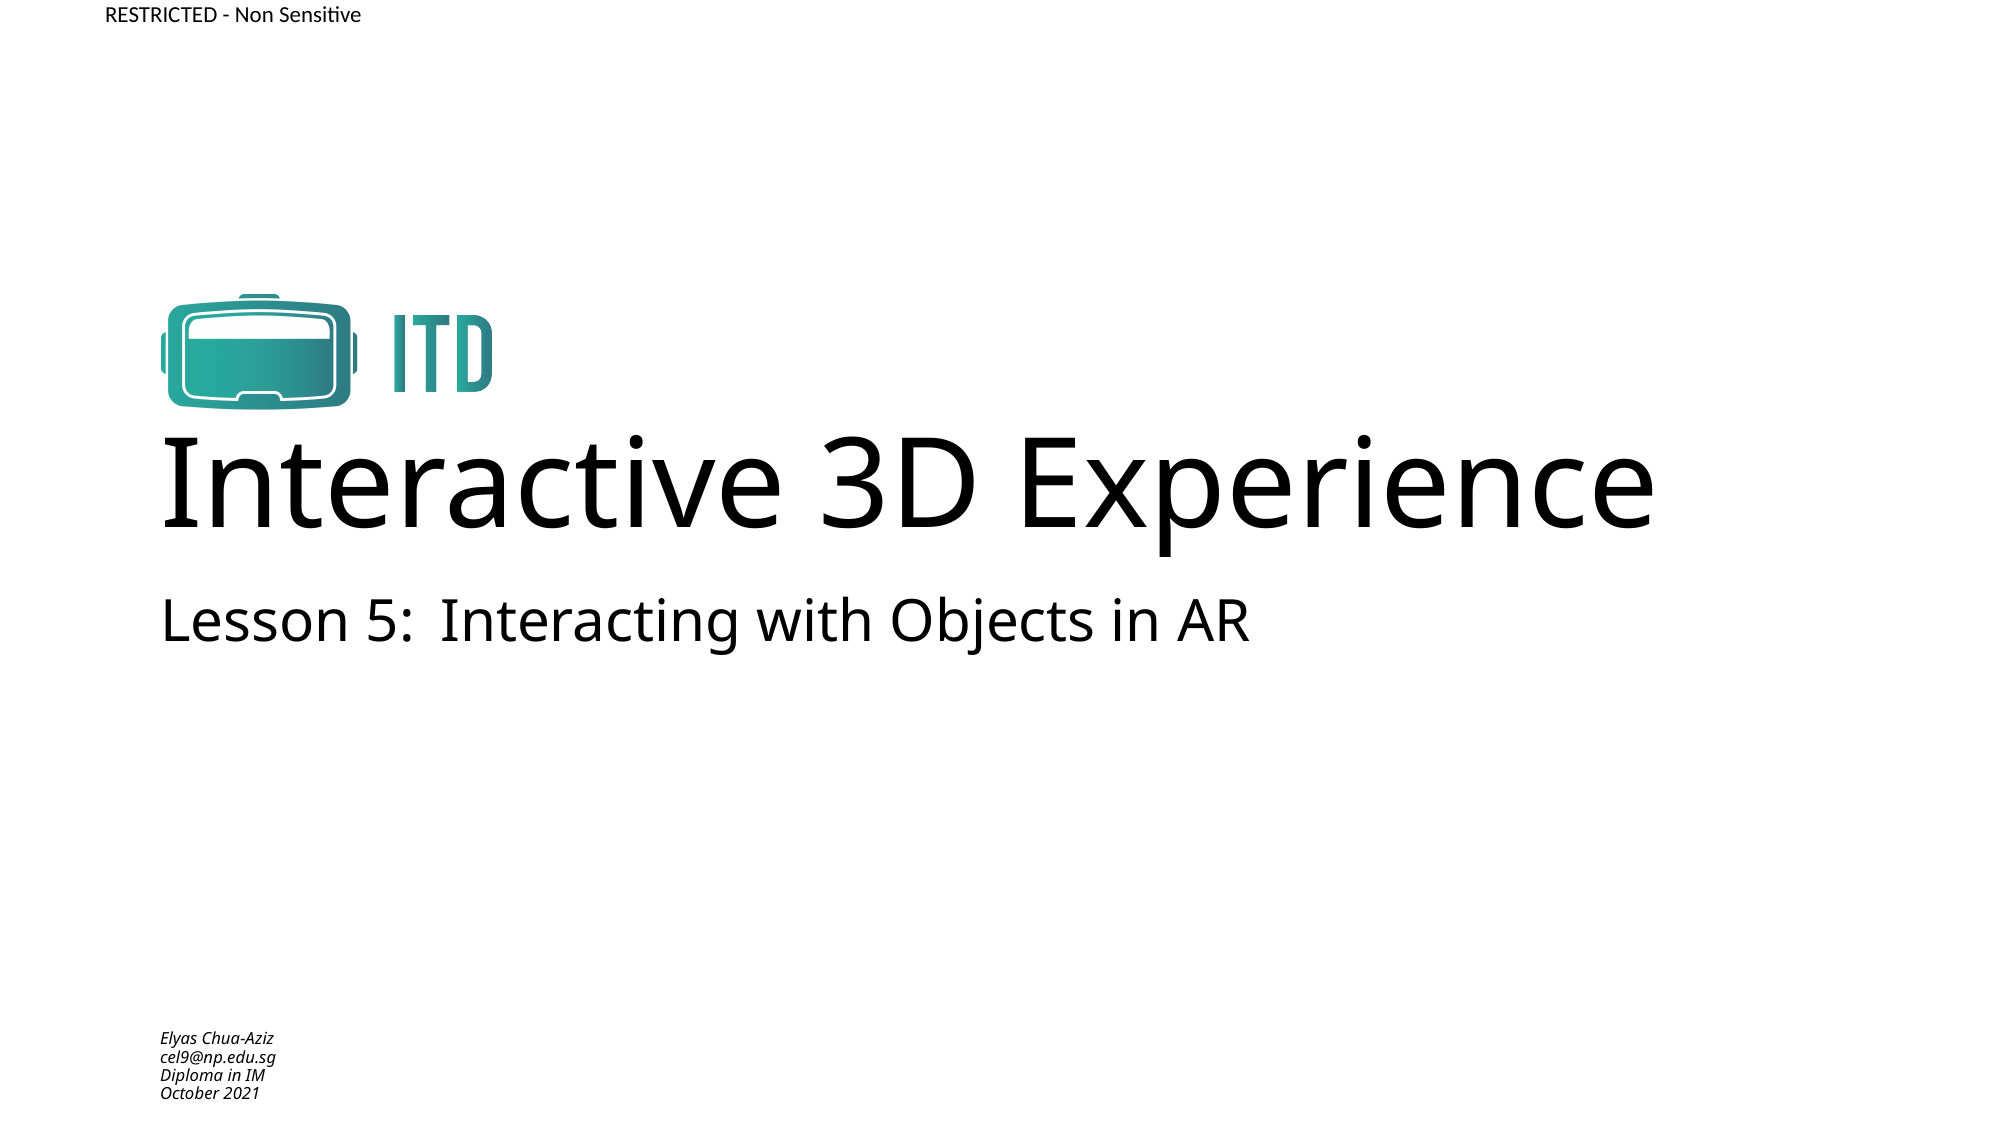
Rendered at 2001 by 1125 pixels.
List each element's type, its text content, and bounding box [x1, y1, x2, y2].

text_box Elyas Chua-Aziz cel9@np.edu.sg Diploma in IM October 2021 [145, 1010, 302, 1111]
picture [161, 294, 492, 412]
title Interactive 3D Experience [145, 400, 1855, 563]
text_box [145, 562, 1806, 662]
